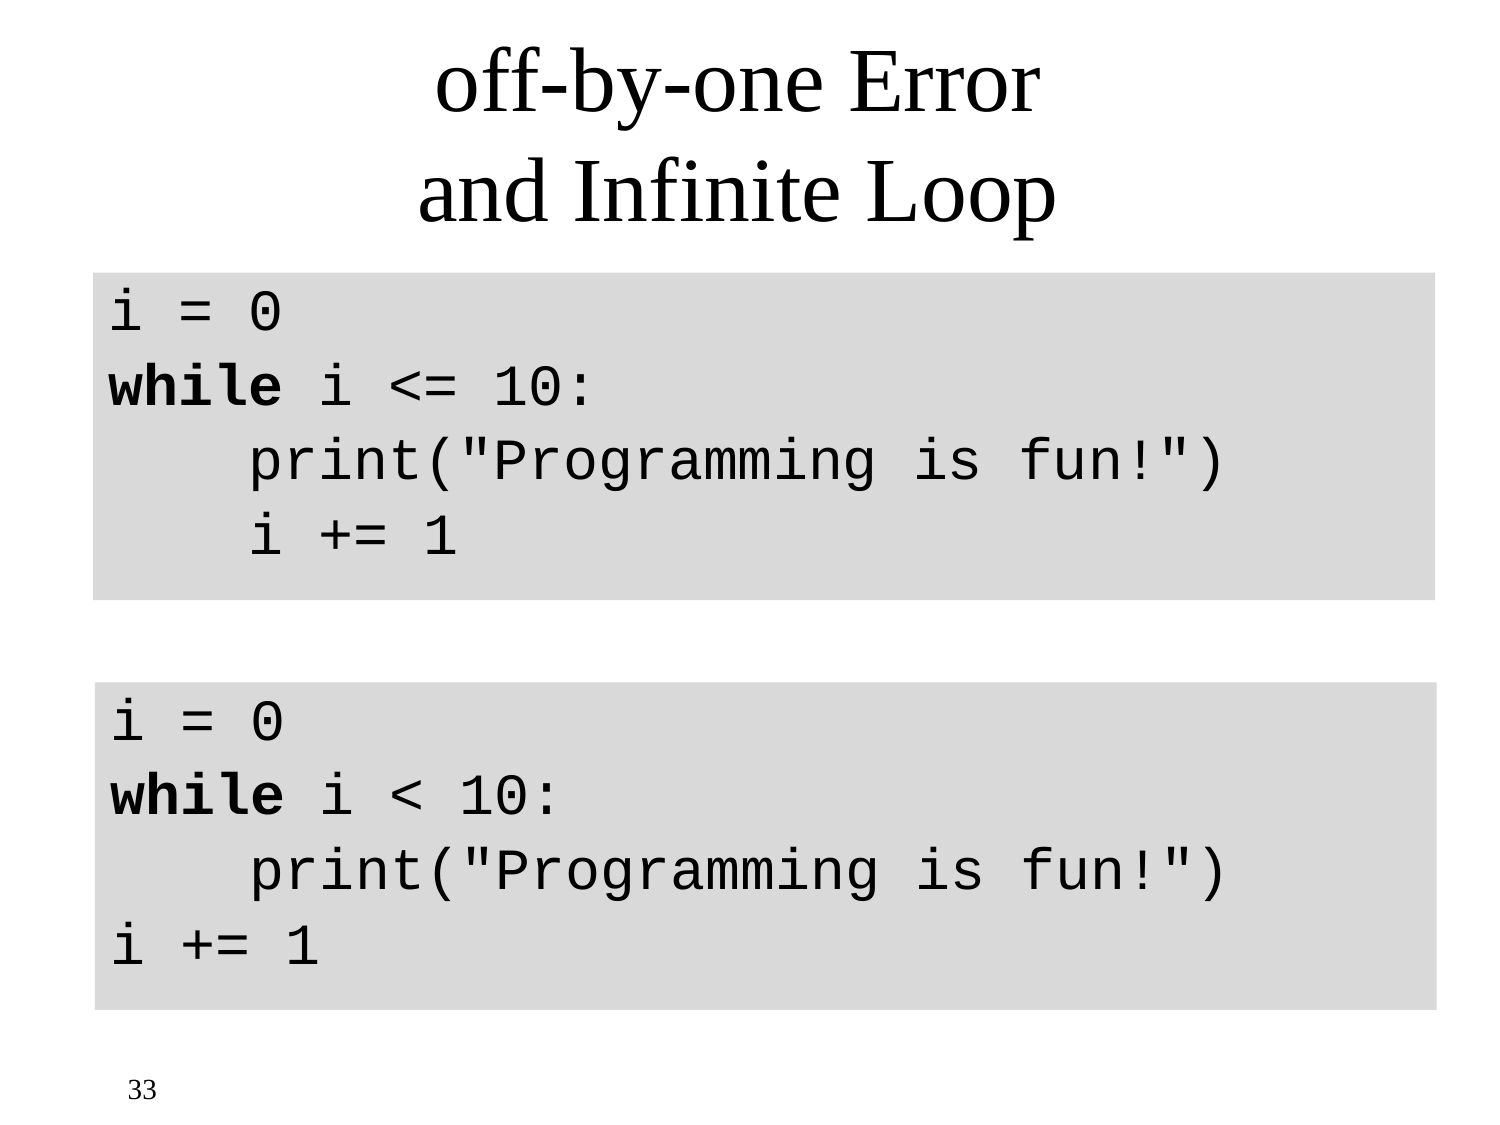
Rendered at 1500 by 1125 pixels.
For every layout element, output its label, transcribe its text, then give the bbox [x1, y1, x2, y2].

text_box i = 0 while i < 10: print("Programming is fun!") i += 1 [94, 682, 1437, 1010]
list i = 0 while i <= 10: print("Programming is fun!") i += 1 [93, 272, 1436, 601]
title off-by-one Error and Infinite Loop [112, 75, 1388, 185]
slide_number 33 [112, 1050, 425, 1125]
